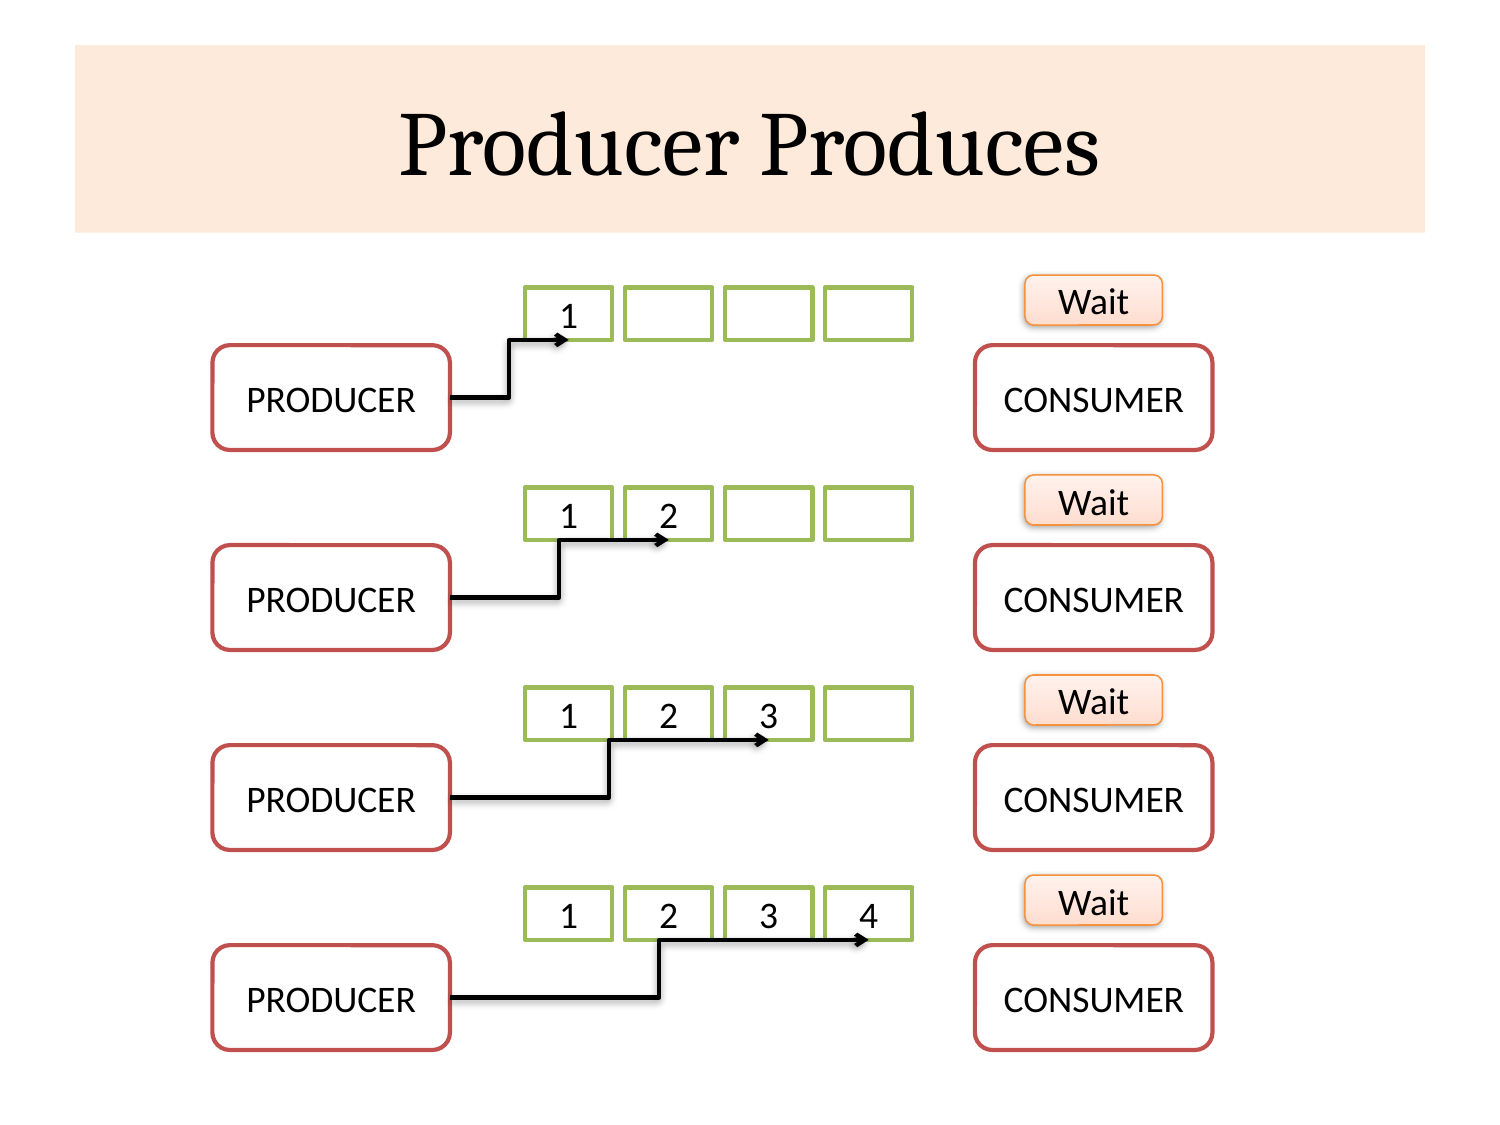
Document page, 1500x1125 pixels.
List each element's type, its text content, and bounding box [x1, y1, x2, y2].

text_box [212, 674, 1213, 851]
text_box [212, 874, 1213, 1051]
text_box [212, 274, 1213, 451]
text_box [212, 474, 1213, 651]
title Producer Produces [75, 45, 1425, 233]
